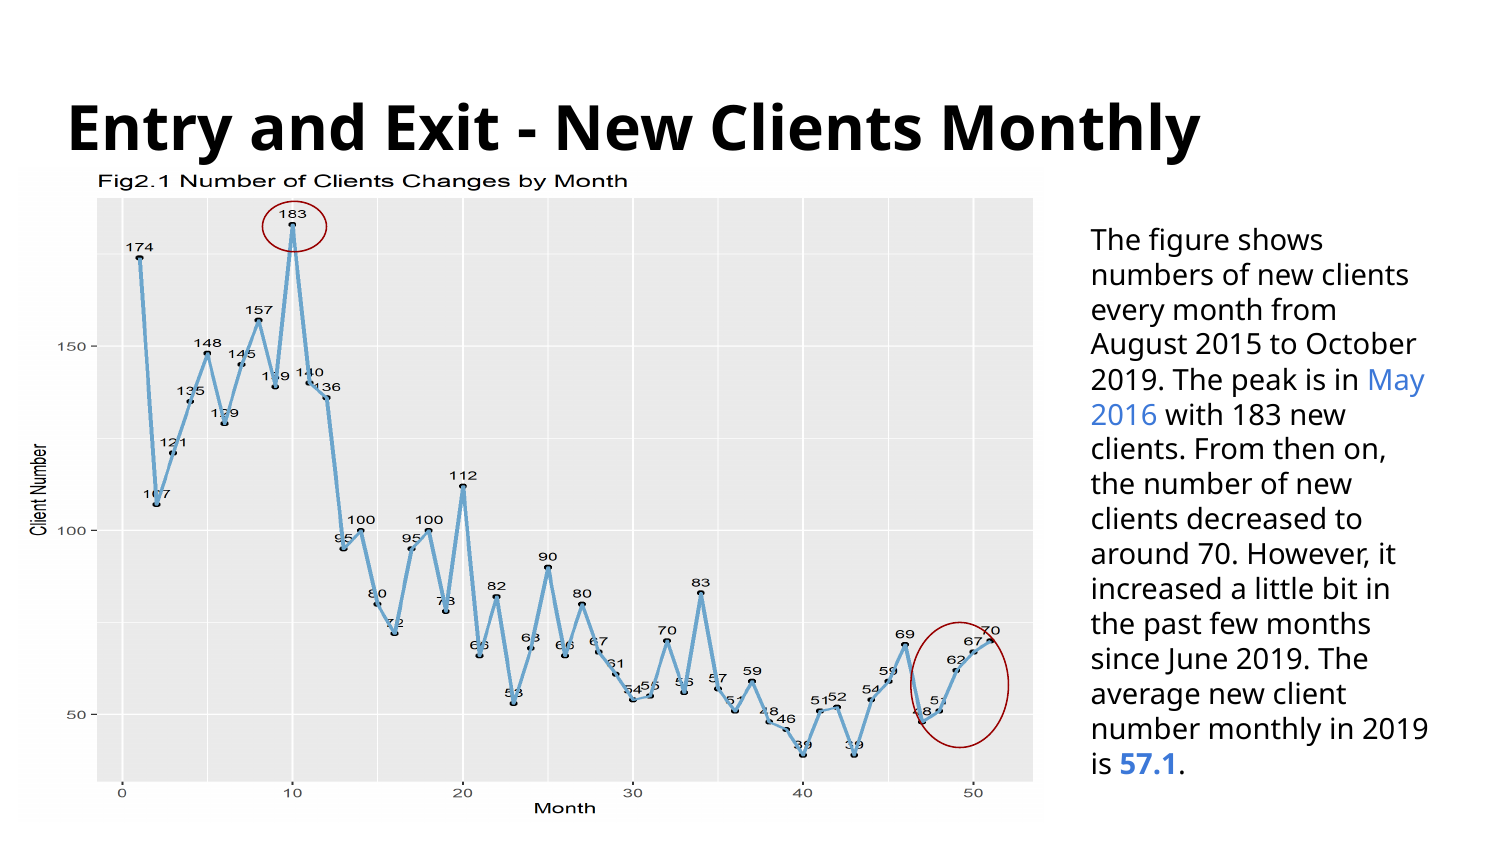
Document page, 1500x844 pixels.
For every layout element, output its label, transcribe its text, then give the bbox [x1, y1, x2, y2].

picture [18, 167, 1044, 823]
title Entry and Exit - New Clients Monthly [51, 72, 1449, 176]
text_box The figure shows numbers of new clients every month from August 2015 to October 2019. The peak is in May 2016 with 183 new clients. From then on, the number of new clients decreased to around 70. However, it increased a little bit in the past few months since June 2019. The average new client number monthly in 2019 is 57.1. [1075, 205, 1449, 772]
